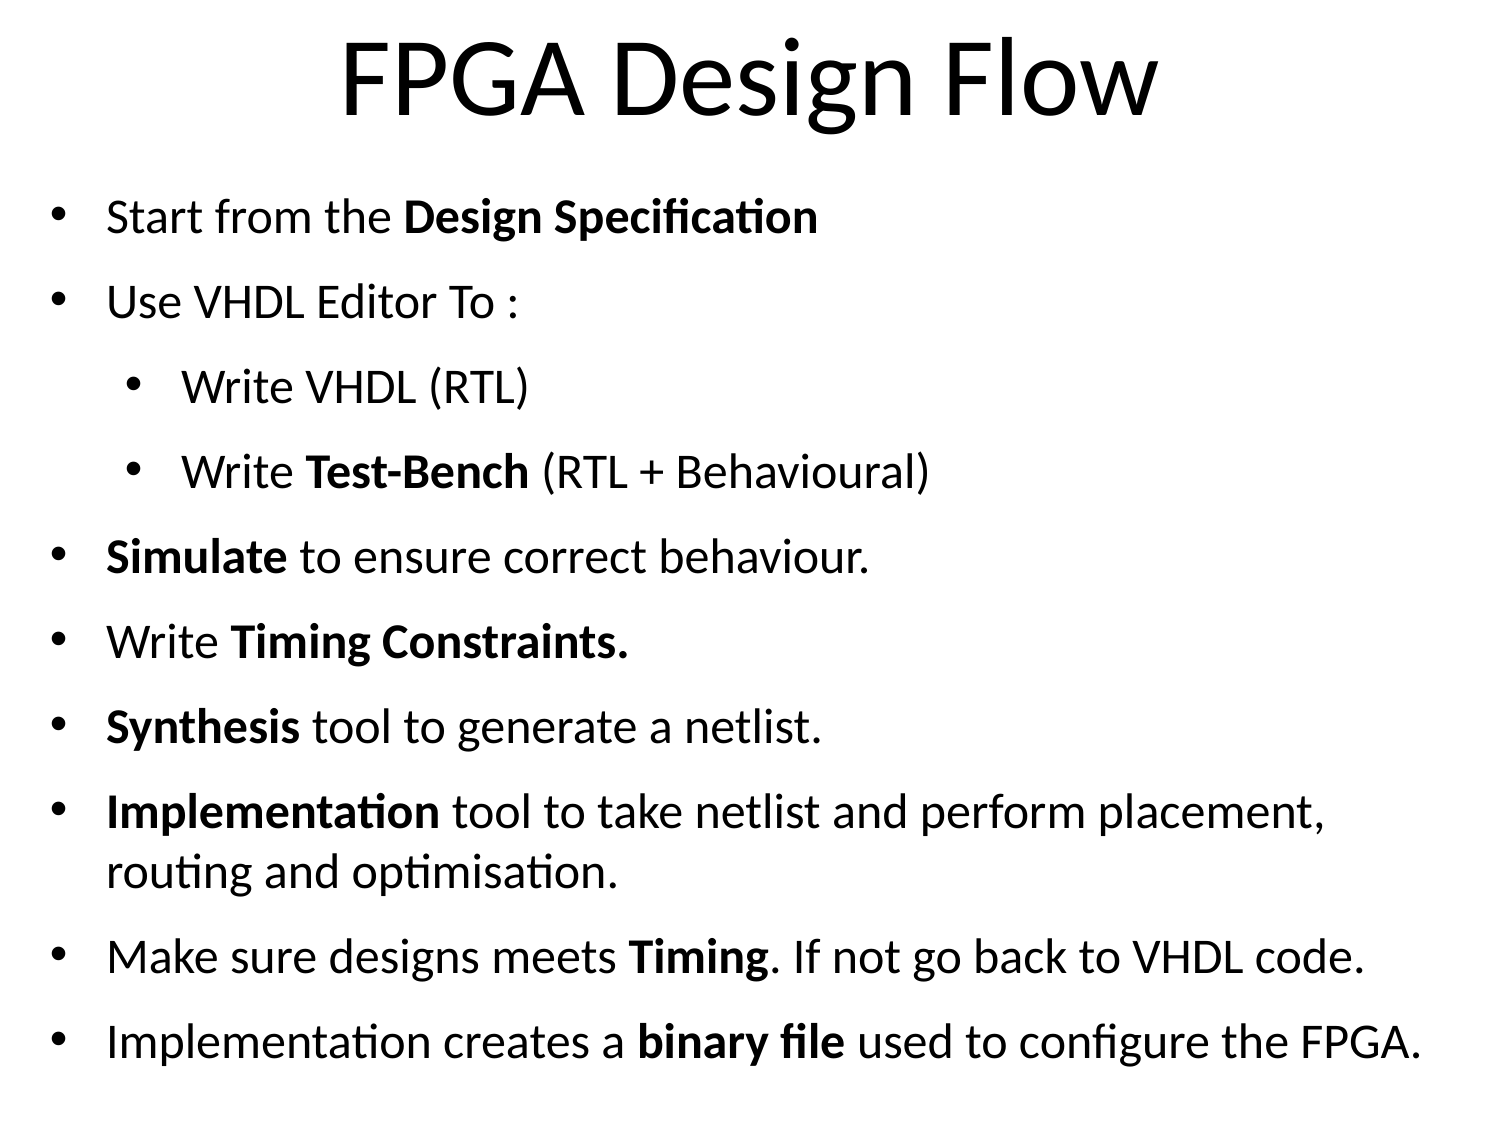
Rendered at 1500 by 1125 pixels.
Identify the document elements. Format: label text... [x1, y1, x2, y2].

text_box Start from the Design Specification Use VHDL Editor To : Write VHDL (RTL) Write Test-Bench (RTL + Behavioural) Simulate to ensure correct behaviour. Write Timing Constraints. Synthesis tool to generate a netlist. Implementation tool to take netlist and perform placement, routing and optimisation. Make sure designs meets Timing. If not go back to VHDL code. Implementation creates a binary file used to configure the FPGA. [35, 175, 1477, 1076]
text_box FPGA Design Flow [0, 0, 1500, 164]
